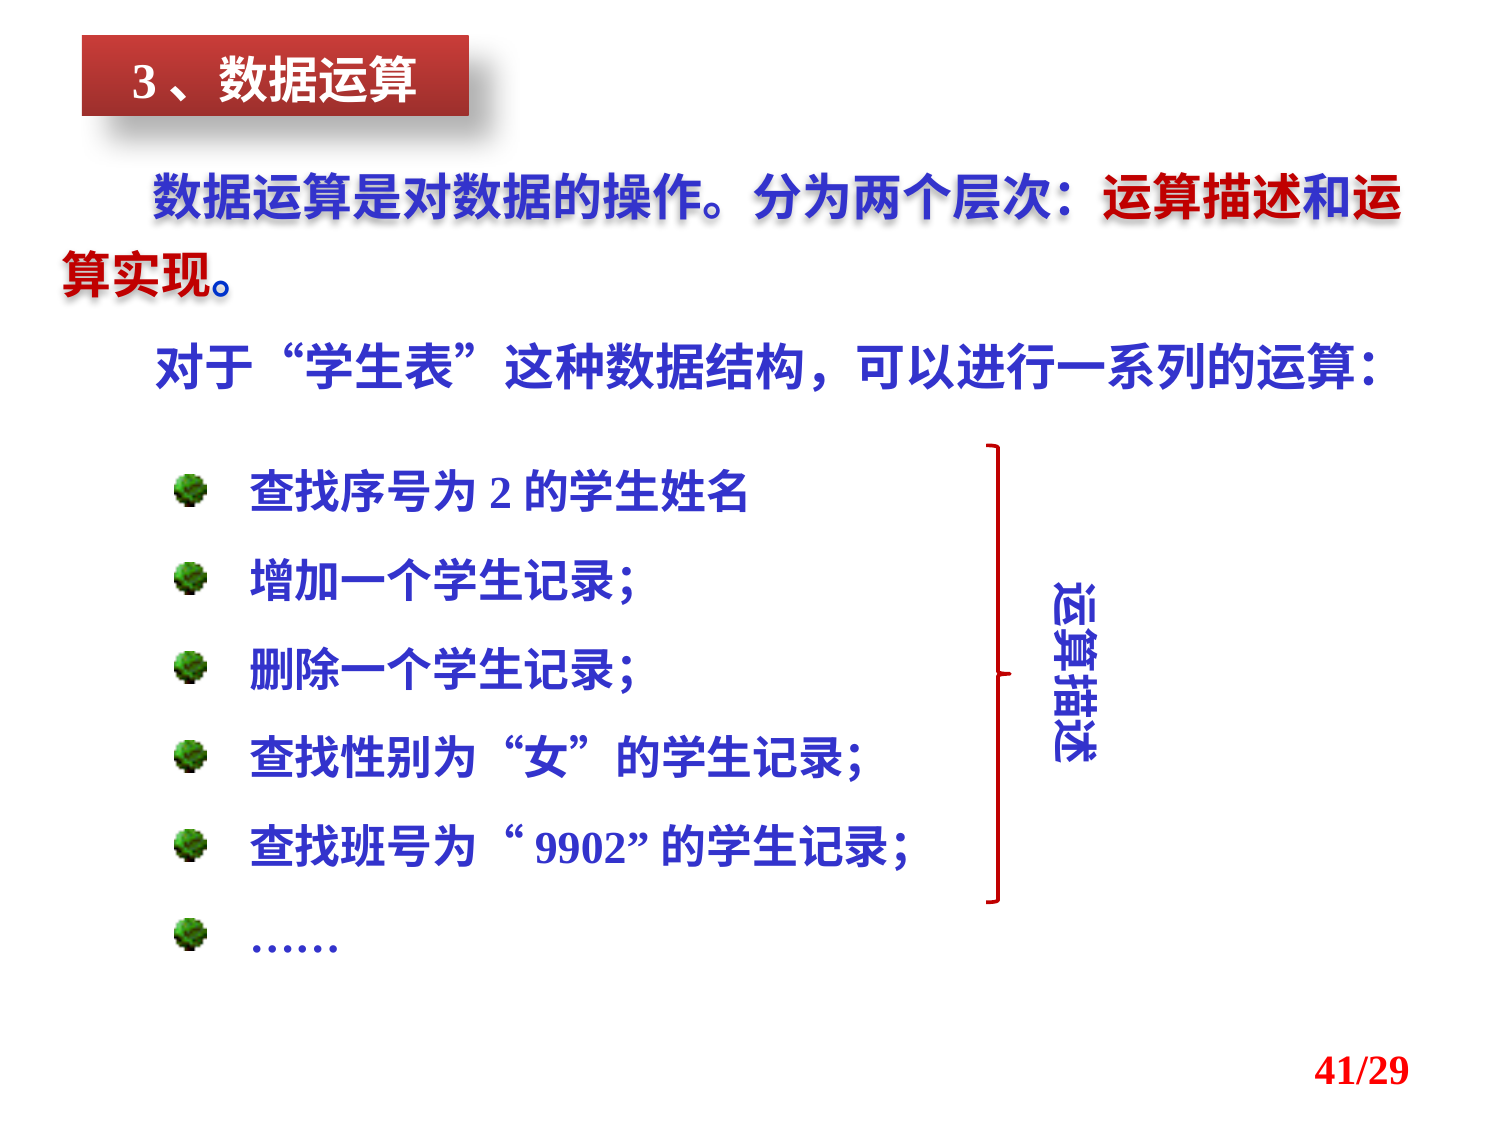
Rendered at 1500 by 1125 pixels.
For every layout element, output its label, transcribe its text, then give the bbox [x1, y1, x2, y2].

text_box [70, 316, 1372, 999]
text_box 数据运算是对数据的操作。分为两个层次：运算描述和运算实现。 [46, 140, 1454, 312]
text_box 3、数据运算 [81, 34, 469, 117]
slide_number 41/29 [1074, 1042, 1425, 1103]
